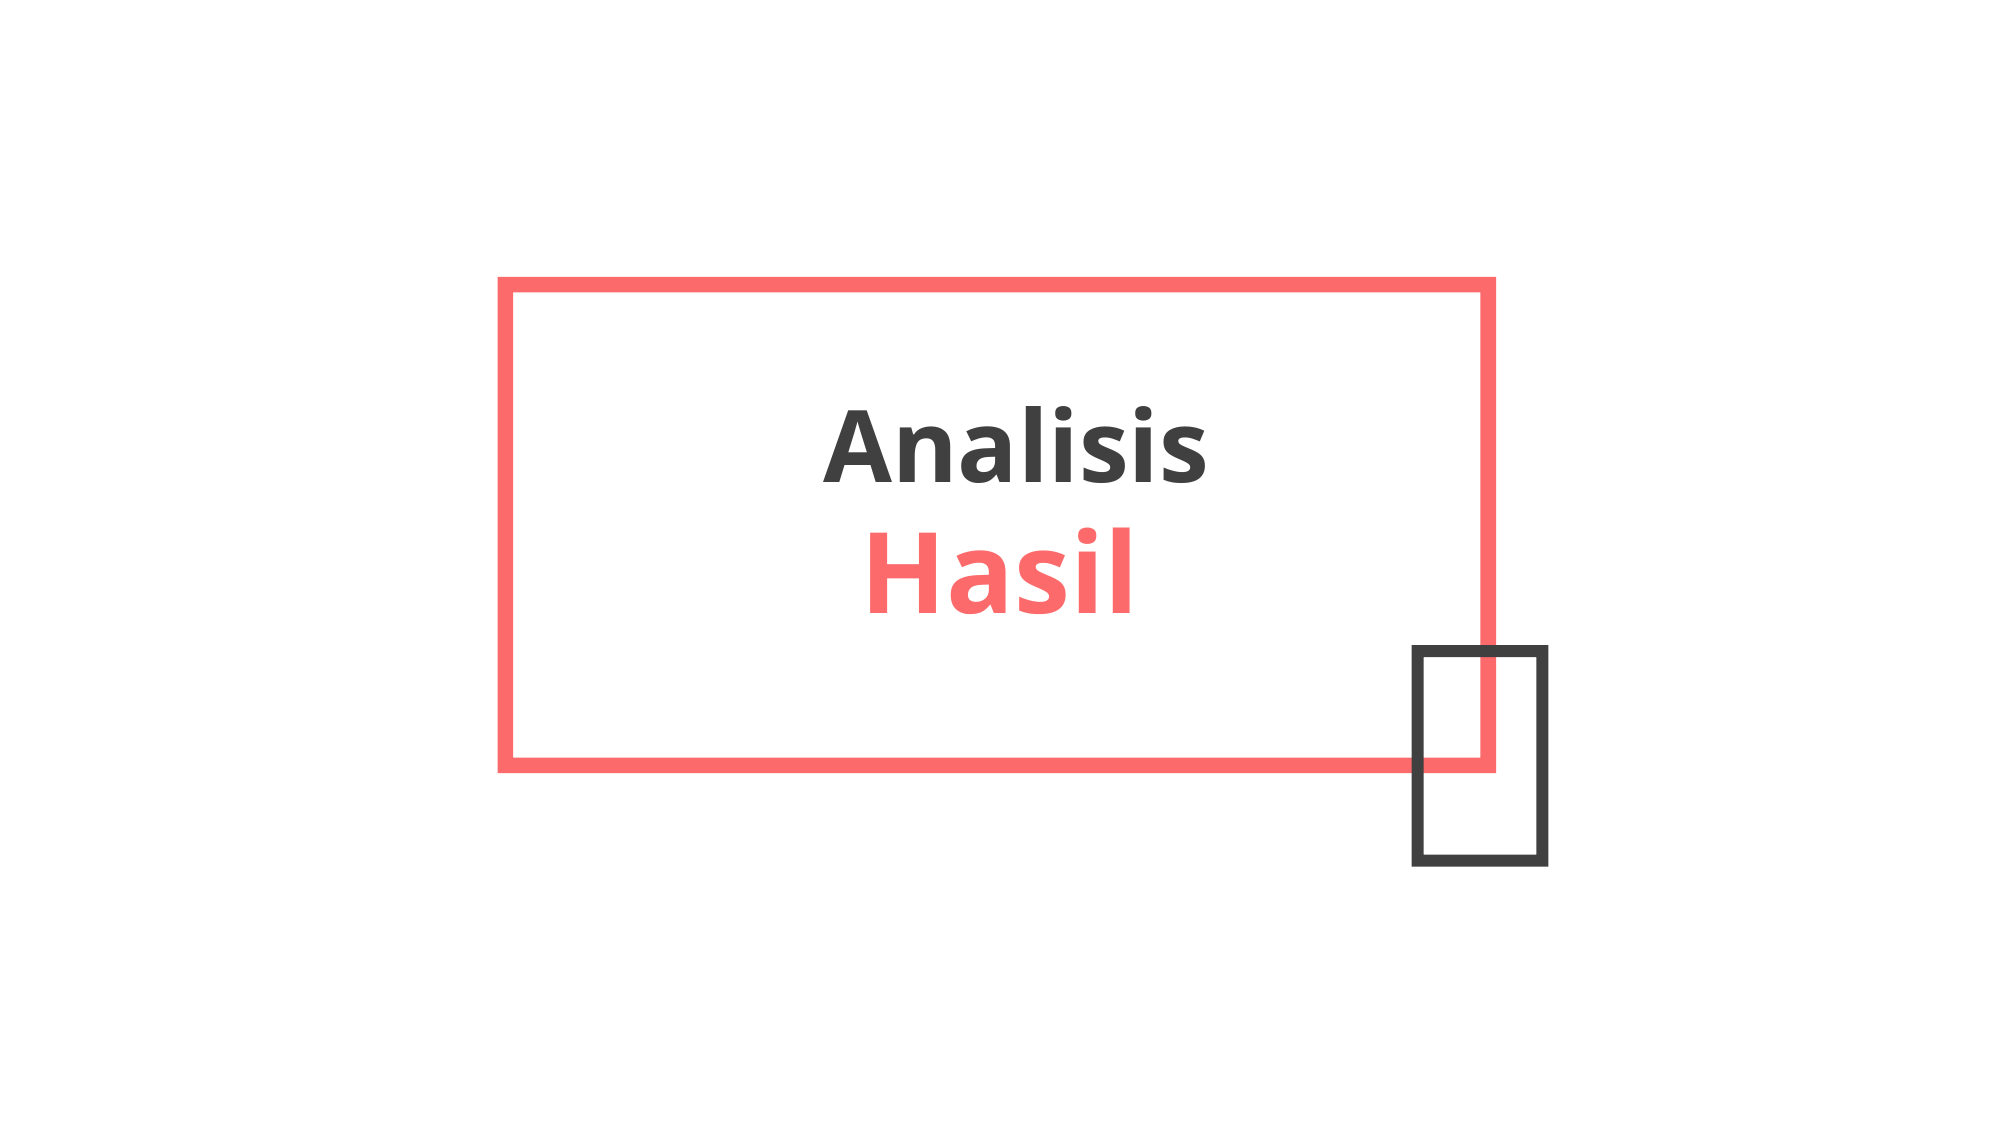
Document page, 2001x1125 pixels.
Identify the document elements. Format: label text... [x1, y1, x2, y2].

text_box Hasil [583, 493, 1417, 644]
text_box [1411, 644, 1549, 868]
text_box [497, 276, 1497, 774]
text_box Analisis [784, 375, 1249, 510]
